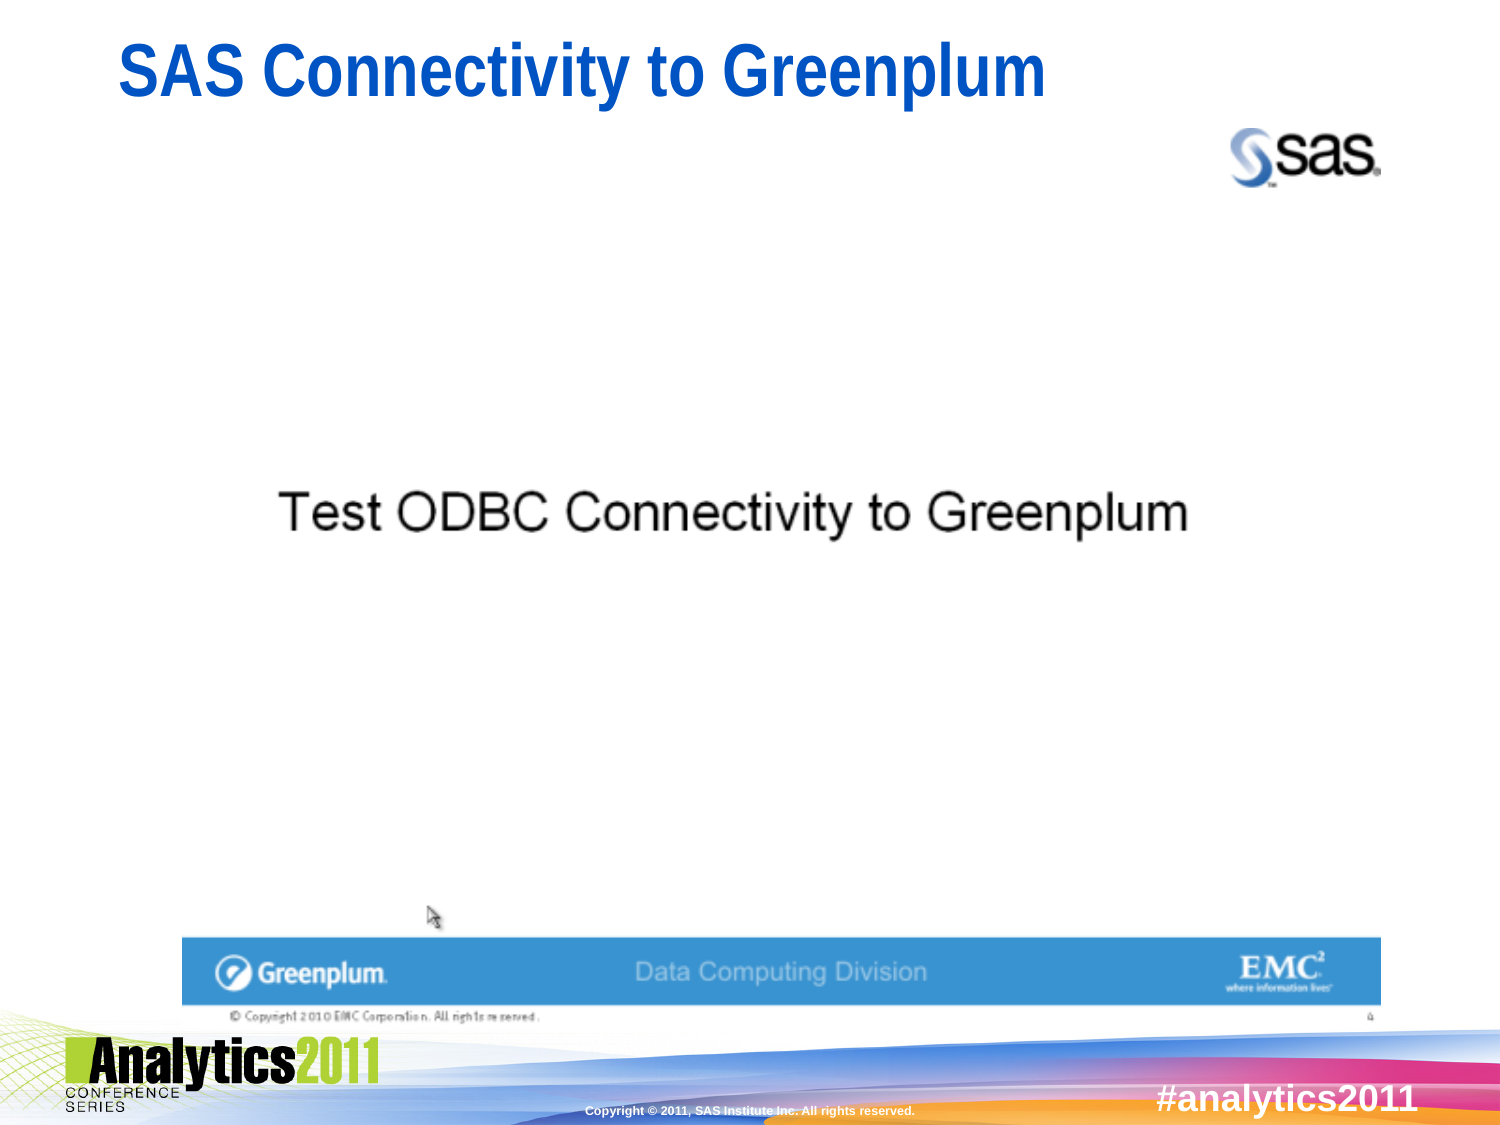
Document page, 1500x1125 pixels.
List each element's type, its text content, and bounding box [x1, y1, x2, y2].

picture [0, 1007, 1500, 1125]
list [181, 127, 1382, 1029]
title SAS Connectivity to Greenplum [103, 28, 1451, 202]
